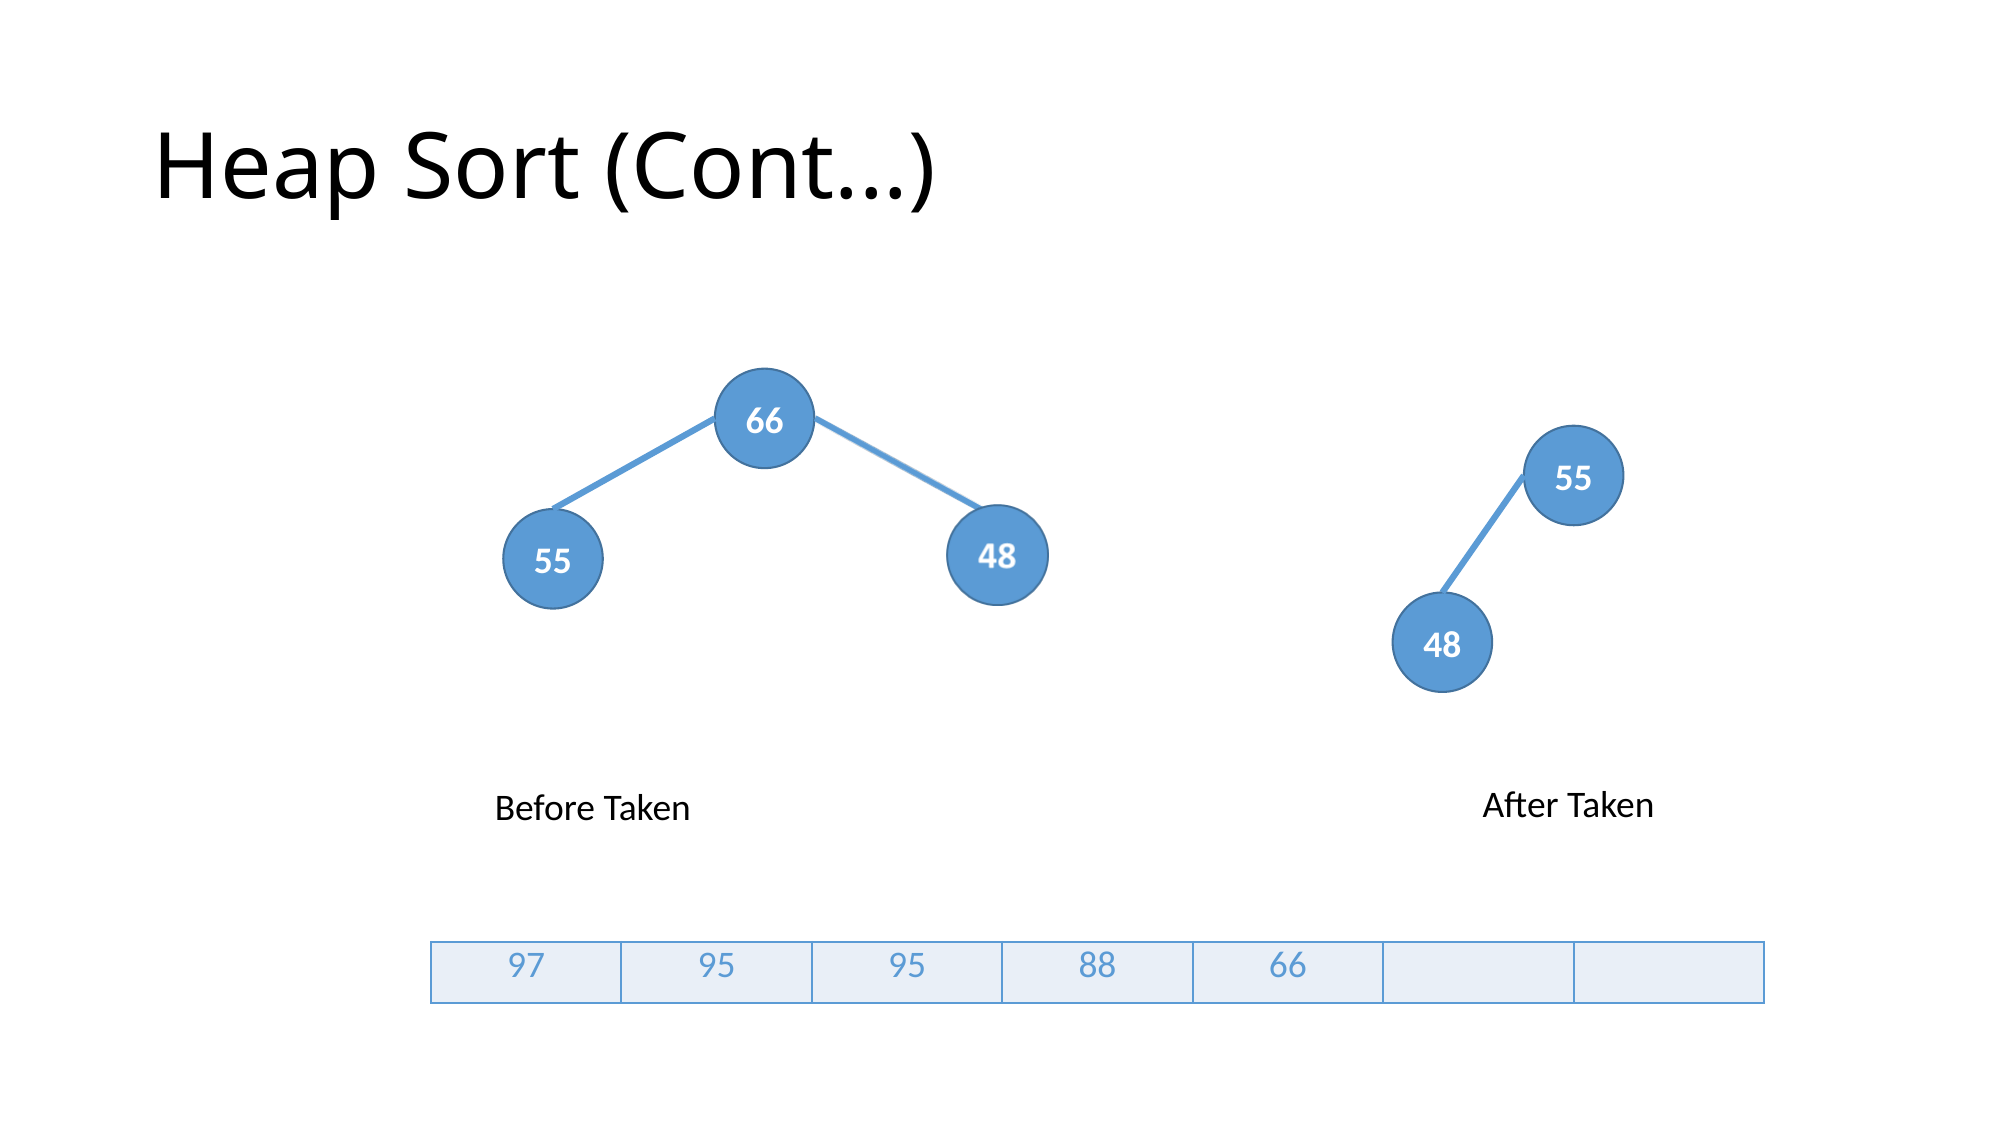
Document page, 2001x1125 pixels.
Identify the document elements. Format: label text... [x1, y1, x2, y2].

table_header 88 [1003, 943, 1192, 1002]
title Heap Sort (Cont...) [137, 59, 1863, 278]
table_header [1384, 943, 1573, 1002]
text_box Before Taken [480, 775, 707, 835]
table_header [1575, 943, 1763, 1002]
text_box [1392, 425, 1624, 692]
table_header 66 [1194, 943, 1382, 1002]
table_header 97 [432, 943, 620, 1002]
table_header 95 [622, 943, 811, 1002]
text_box After Taken [1467, 772, 1670, 833]
picture [812, 415, 1049, 606]
table_header 95 [813, 943, 1001, 1002]
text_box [503, 368, 815, 609]
